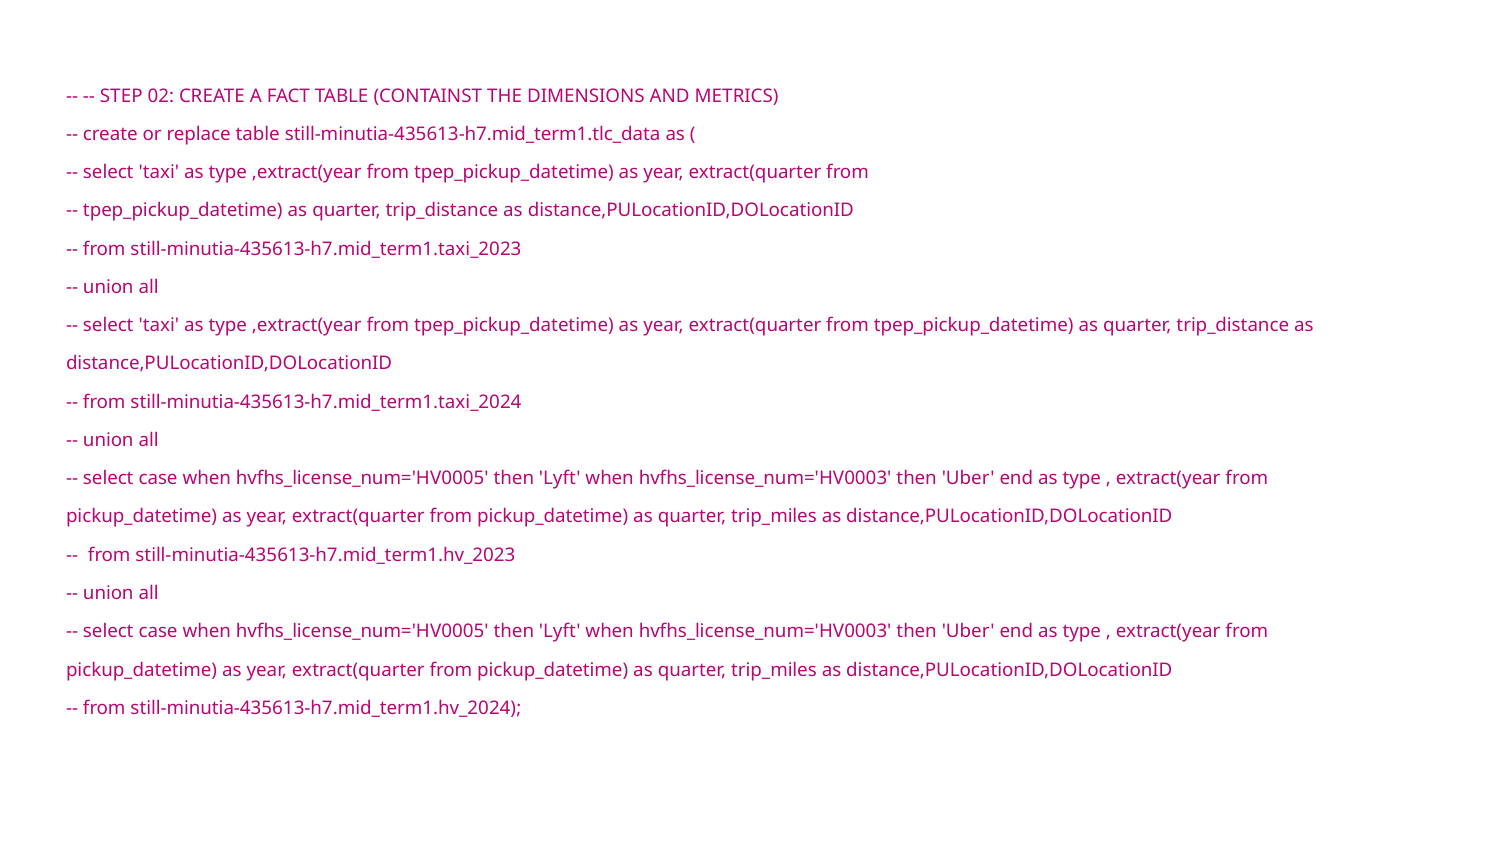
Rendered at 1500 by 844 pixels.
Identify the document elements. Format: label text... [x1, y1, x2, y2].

list -- -- STEP 02: CREATE A FACT TABLE (CONTAINST THE DIMENSIONS AND METRICS) -- create or replace table still-minutia-435613-h7.mid_term1.tlc_data as ( -- select 'taxi' as type ,extract(year from tpep_pickup_datetime) as year, extract(quarter from -- tpep_pickup_datetime) as quarter, trip_distance as distance,PULocationID,DOLocationID -- from still-minutia-435613-h7.mid_term1.taxi_2023 -- union all -- select 'taxi' as type ,extract(year from tpep_pickup_datetime) as year, extract(quarter from tpep_pickup_datetime) as quarter, trip_distance as distance,PULocationID,DOLocationID -- from still-minutia-435613-h7.mid_term1.taxi_2024 -- union all -- select case when hvfhs_license_num='HV0005' then 'Lyft' when hvfhs_license_num='HV0003' then 'Uber' end as type , extract(year from pickup_datetime) as year, extract(quarter from pickup_datetime) as quarter, trip_miles as distance,PULocationID,DOLocationID -- from still-minutia-435613-h7.mid_term1.hv_2023 -- union all -- select case when hvfhs_license_num='HV0005' then 'Lyft' when hvfhs_license_num='HV0003' then 'Uber' end as type , extract(year from pickup_datetime) as year, extract(quarter from pickup_datetime) as quarter, trip_miles as distance,PULocationID,DOLocationID -- from still-minutia-435613-h7.mid_term1.hv_2024); [51, 37, 1431, 794]
